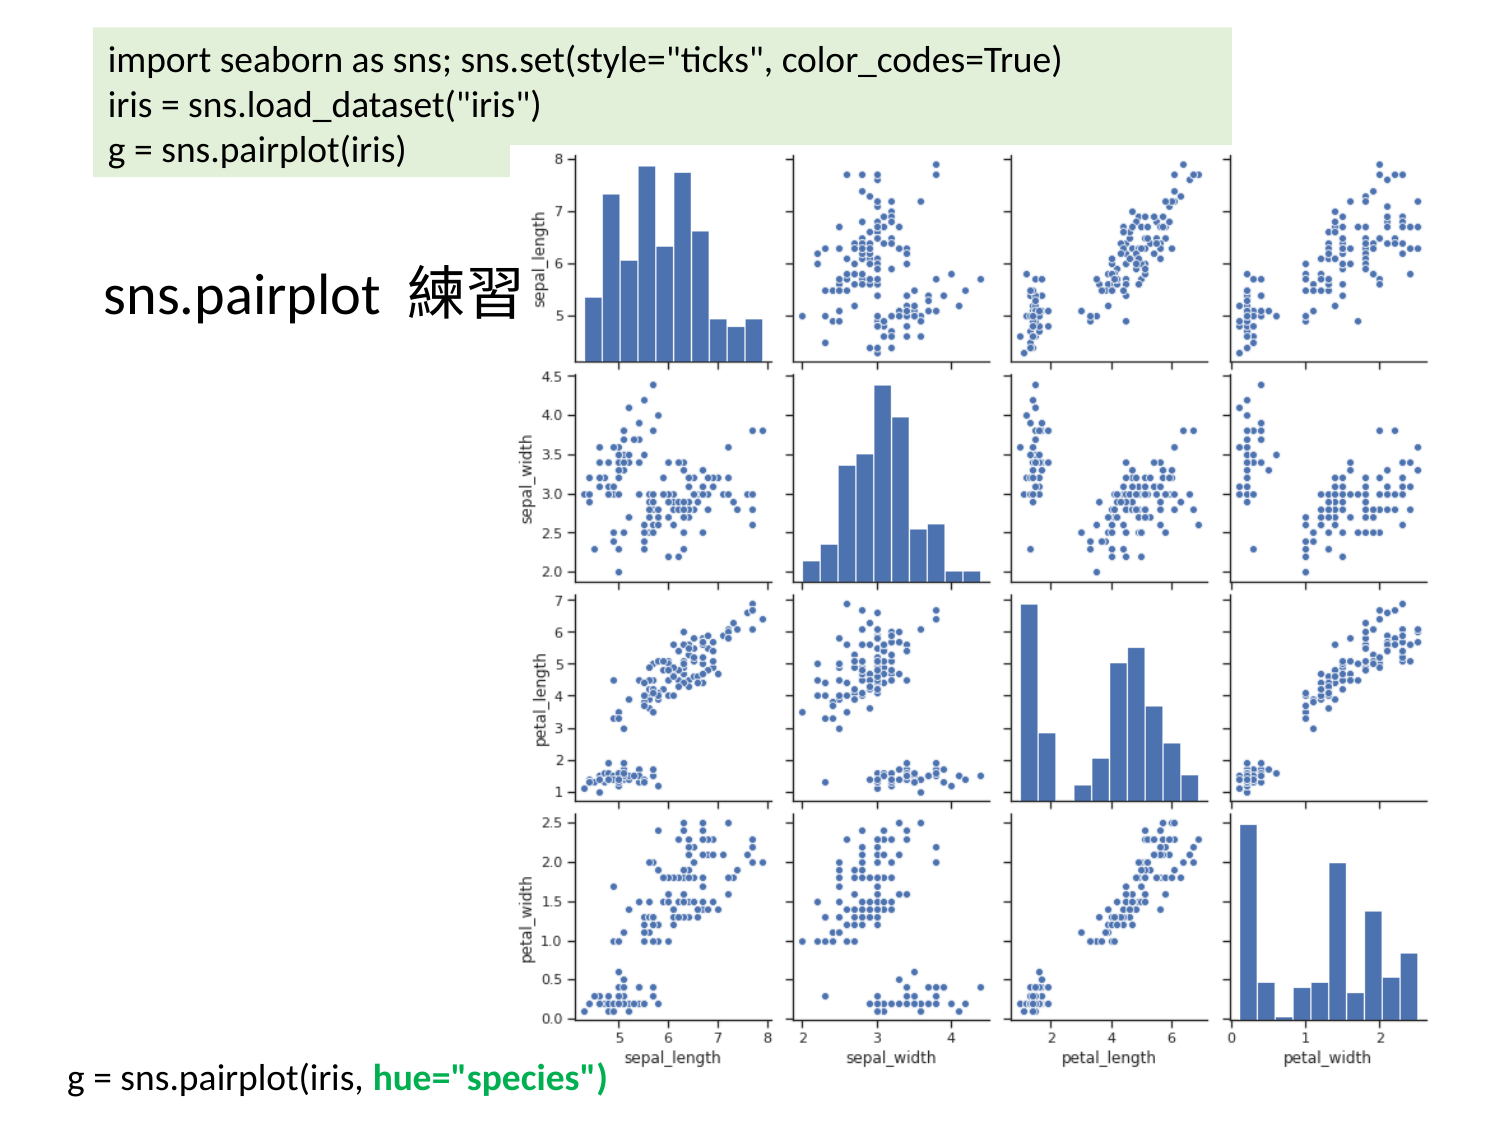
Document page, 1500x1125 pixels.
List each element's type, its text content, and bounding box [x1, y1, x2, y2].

text_box import seaborn as sns; sns.set(style="ticks", color_codes=True) iris = sns.load_dataset("iris") g = sns.pairplot(iris) [93, 27, 1232, 178]
picture [510, 145, 1434, 1076]
text_box sns.pairplot 練習 [89, 248, 510, 334]
text_box g = sns.pairplot(iris, hue="species") [52, 1045, 624, 1106]
